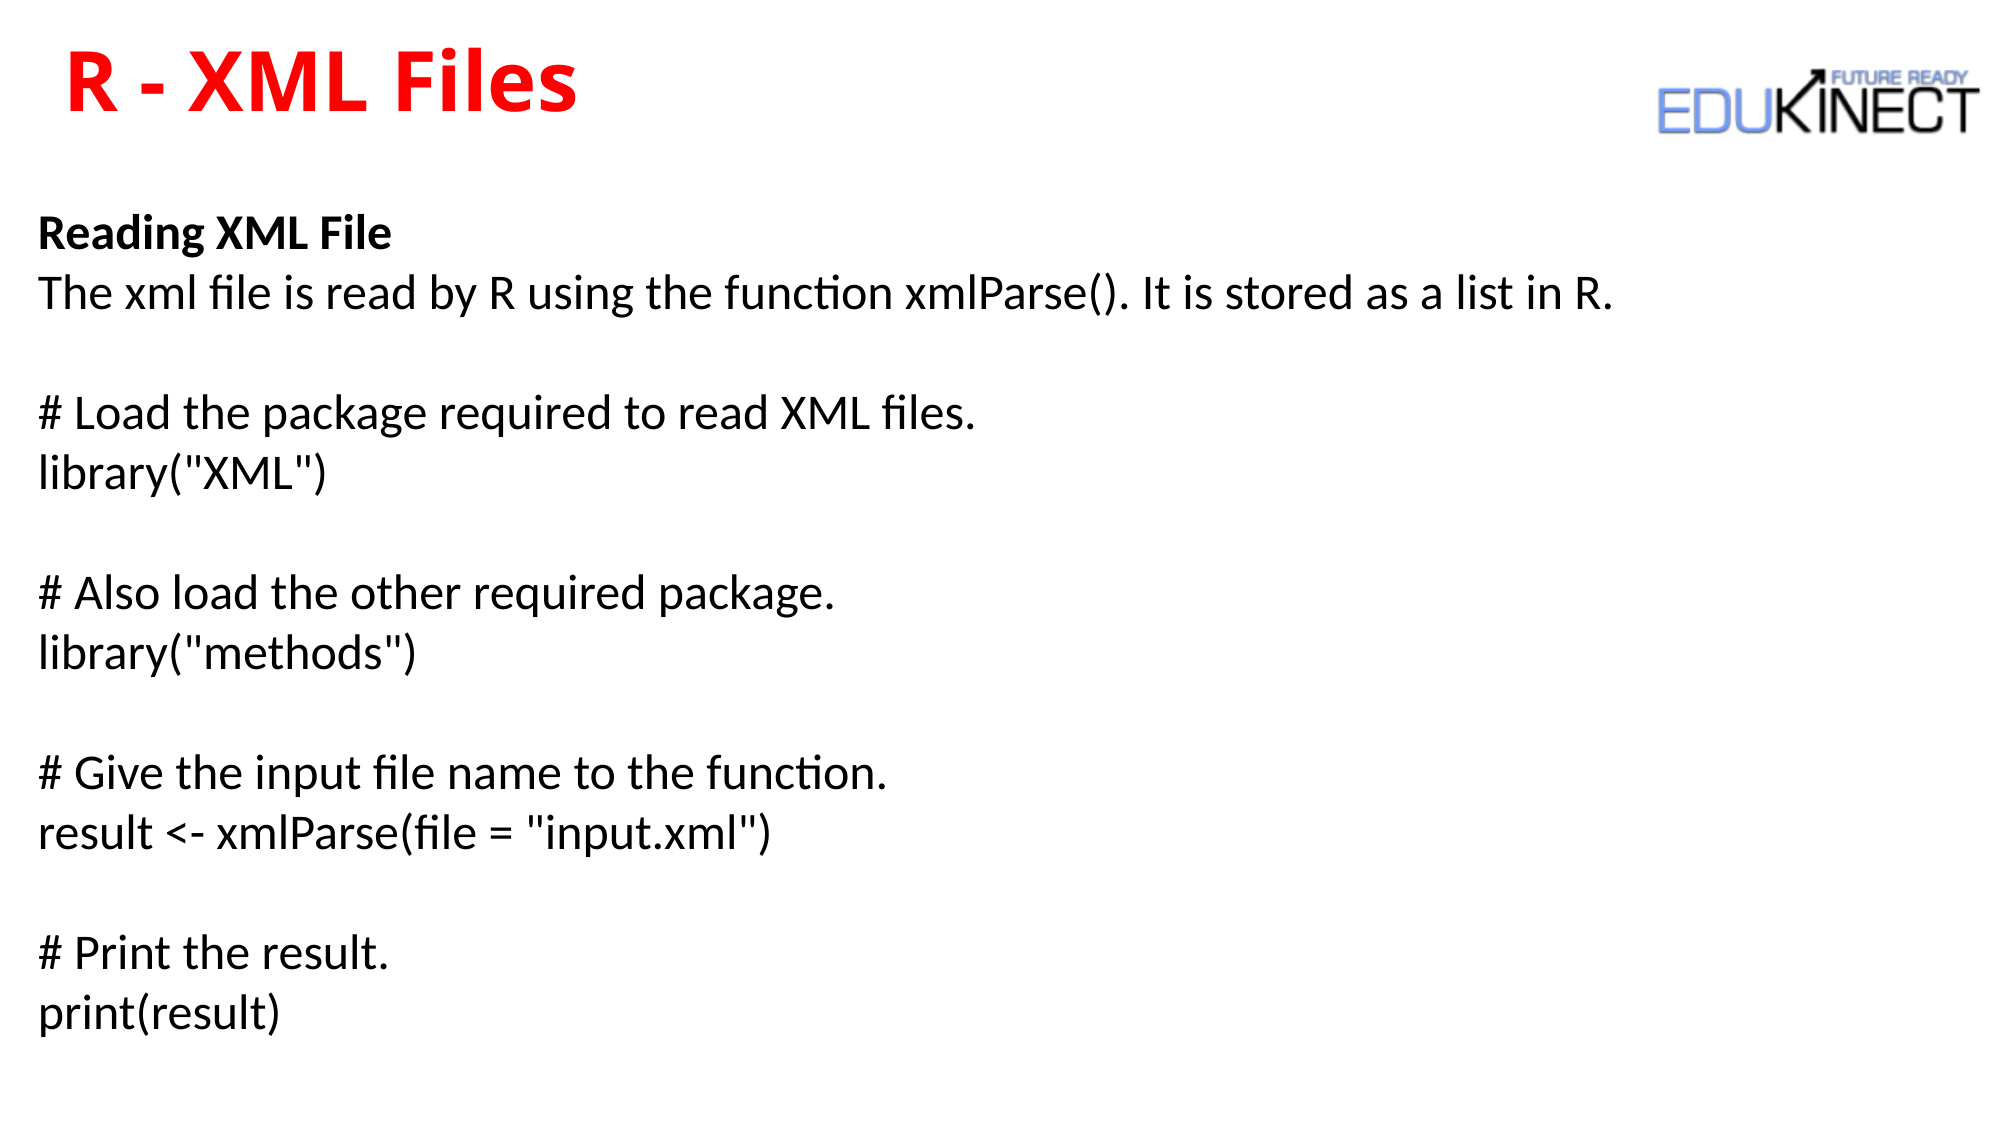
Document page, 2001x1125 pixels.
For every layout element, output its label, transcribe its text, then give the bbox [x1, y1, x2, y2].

picture [1657, 59, 2000, 146]
text_box R - XML Files [48, 31, 1484, 145]
text_box Reading XML File The xml file is read by R using the function xmlParse(). It is stored as a list in R. # Load the package required to read XML files. library("XML") # Also load the other required package. library("methods") # Give the input file name to the function. result <- xmlParse(file = "input.xml") # Print the result. print(result) [23, 191, 1929, 1047]
